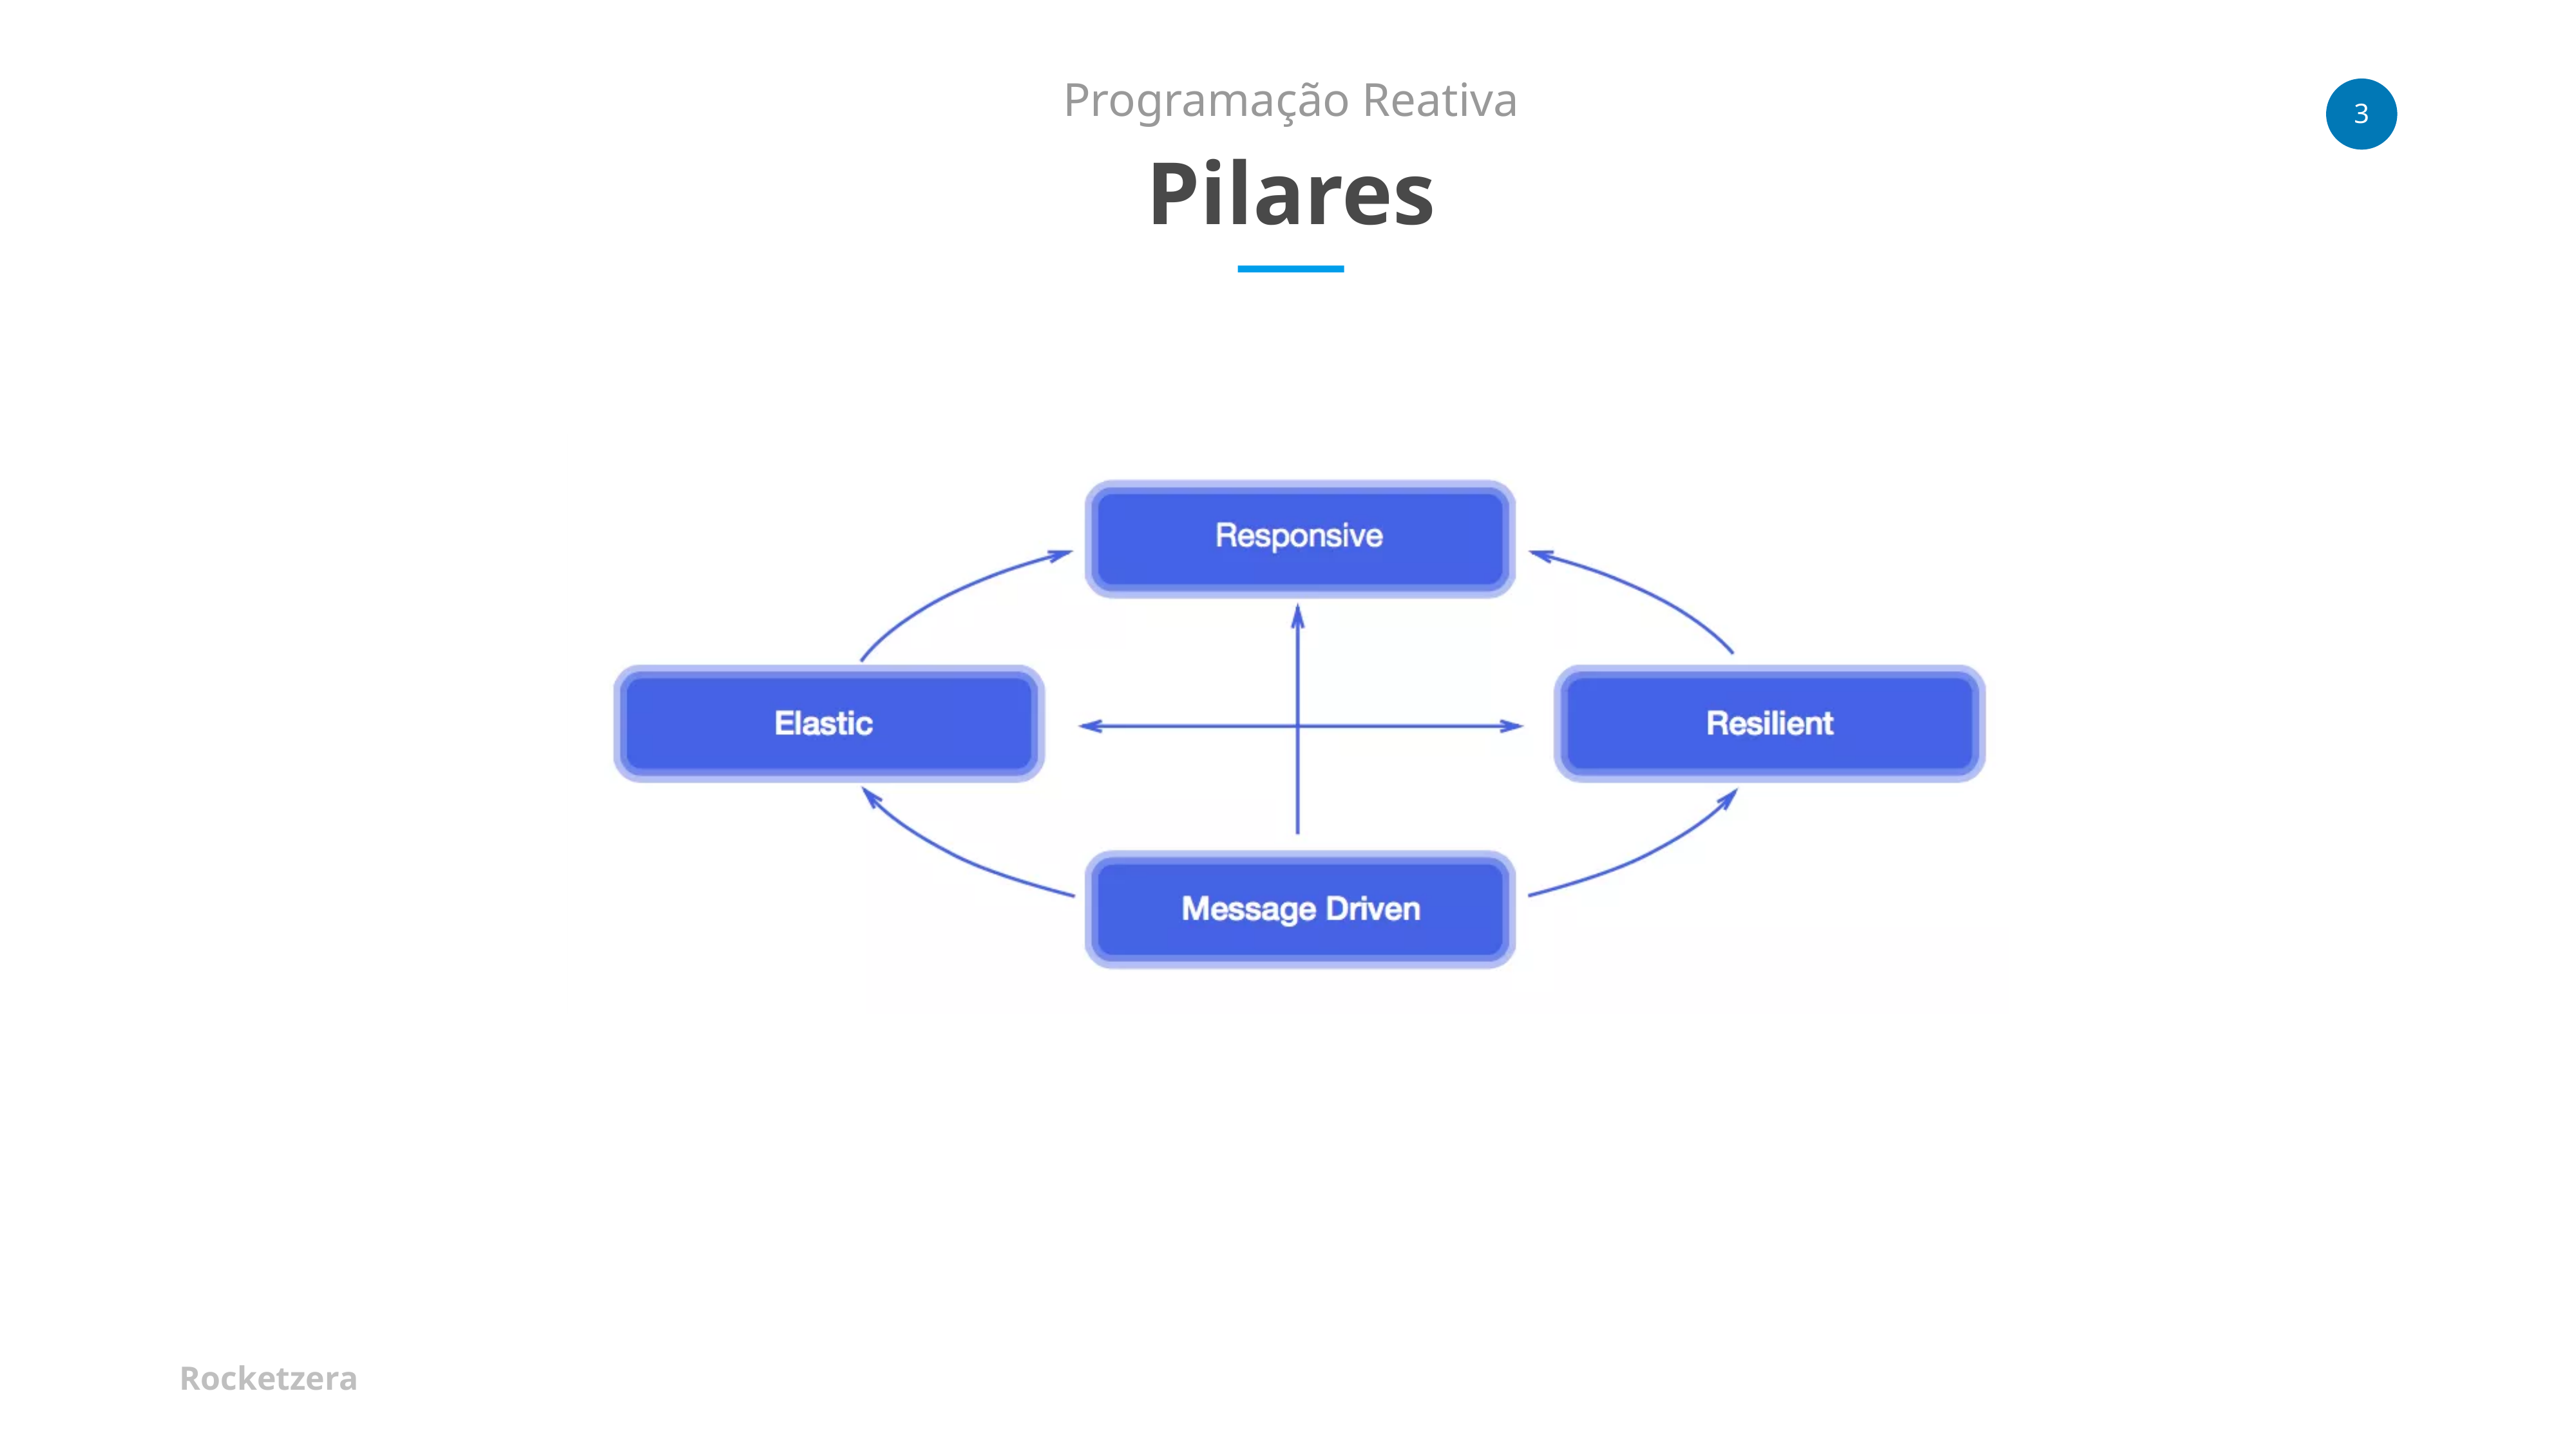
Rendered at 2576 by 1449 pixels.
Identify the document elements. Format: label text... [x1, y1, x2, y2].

text_box Pilares [801, 138, 1782, 242]
picture [567, 434, 2009, 1015]
text_box Programação Reativa [999, 70, 1583, 126]
text_box [1237, 265, 1344, 272]
